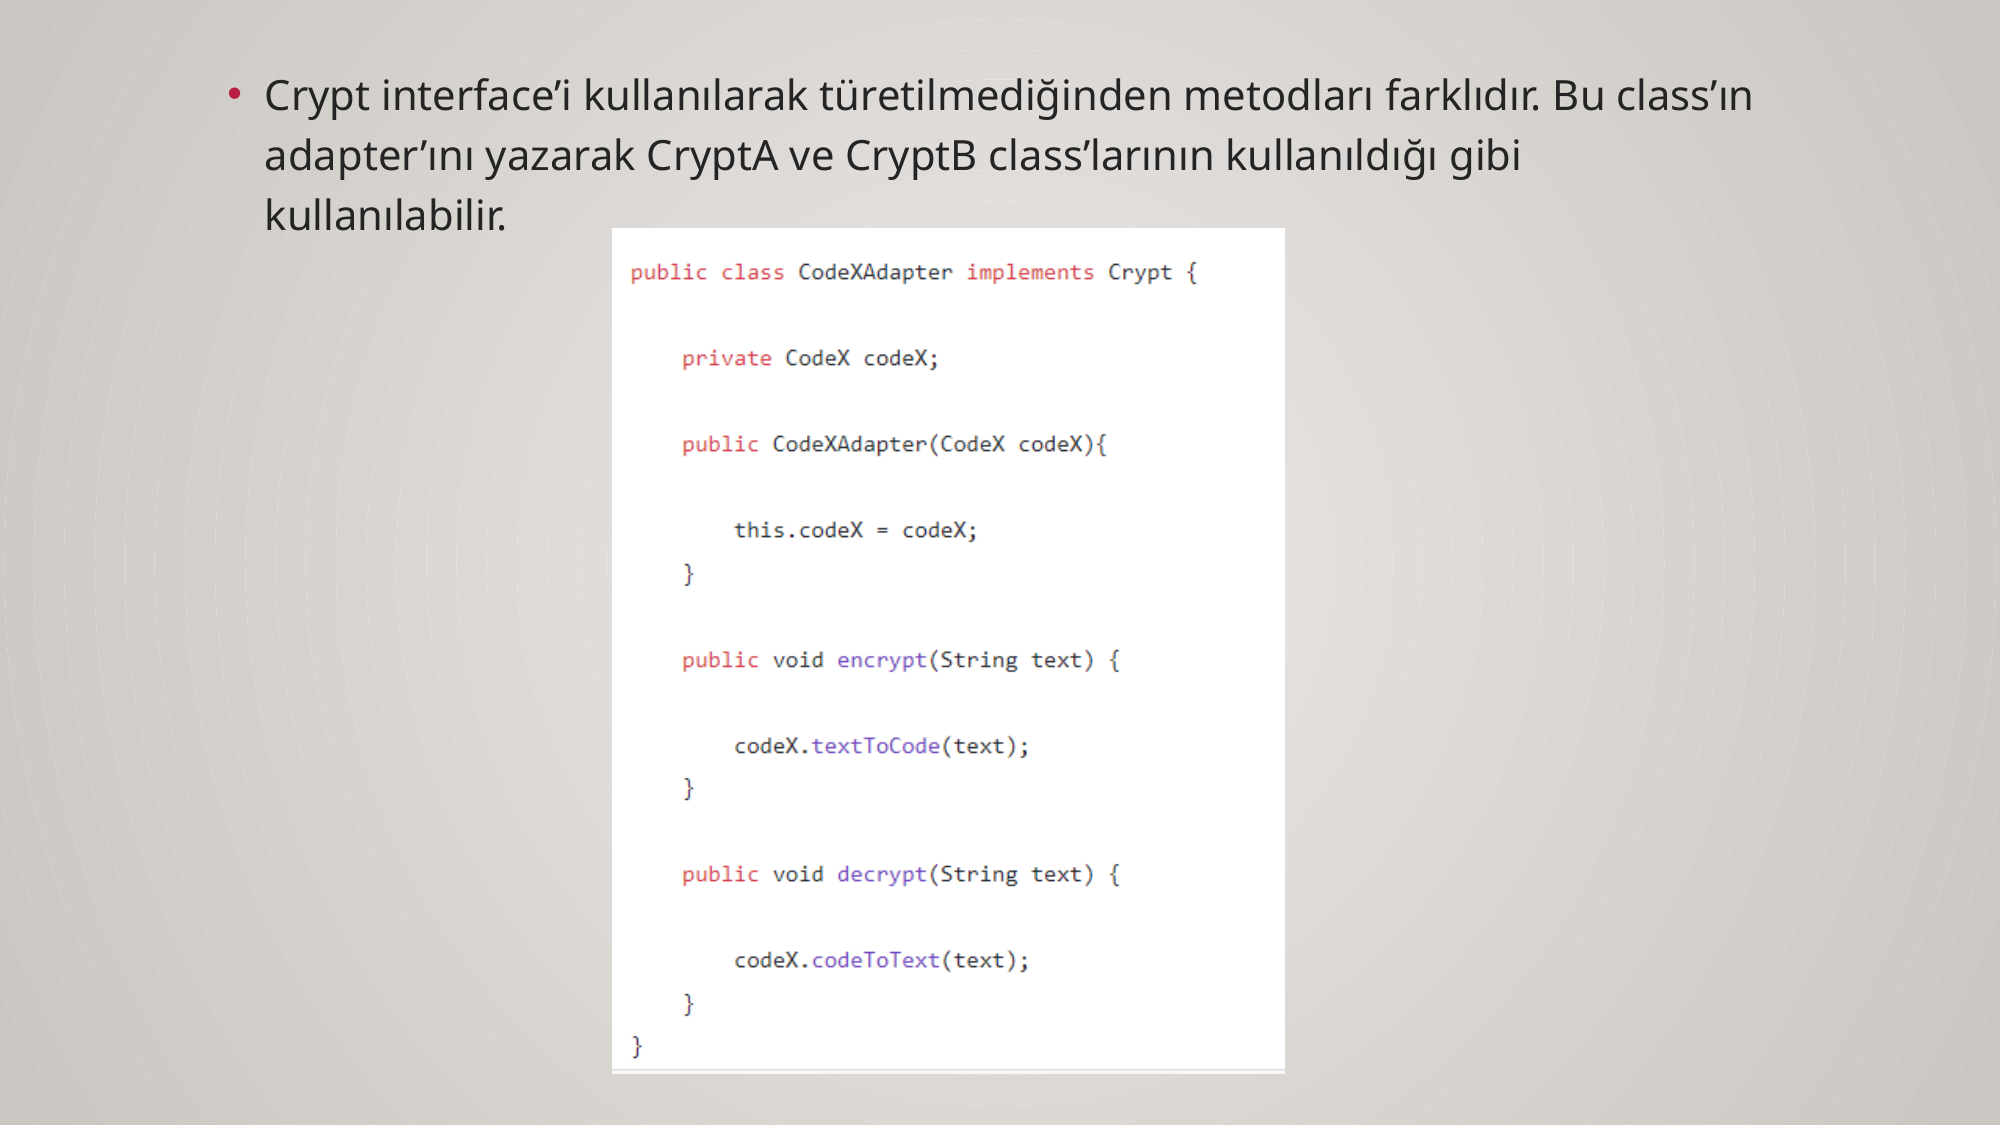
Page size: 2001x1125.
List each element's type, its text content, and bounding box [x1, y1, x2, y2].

list Crypt interface’i kullanılarak türetilmediğinden metodları farklıdır. Bu class’ın adapter’ını yazarak CryptA ve CryptB class’larının kullanıldığı gibi kullanılabilir. [212, 51, 1788, 223]
picture [612, 228, 1285, 1075]
